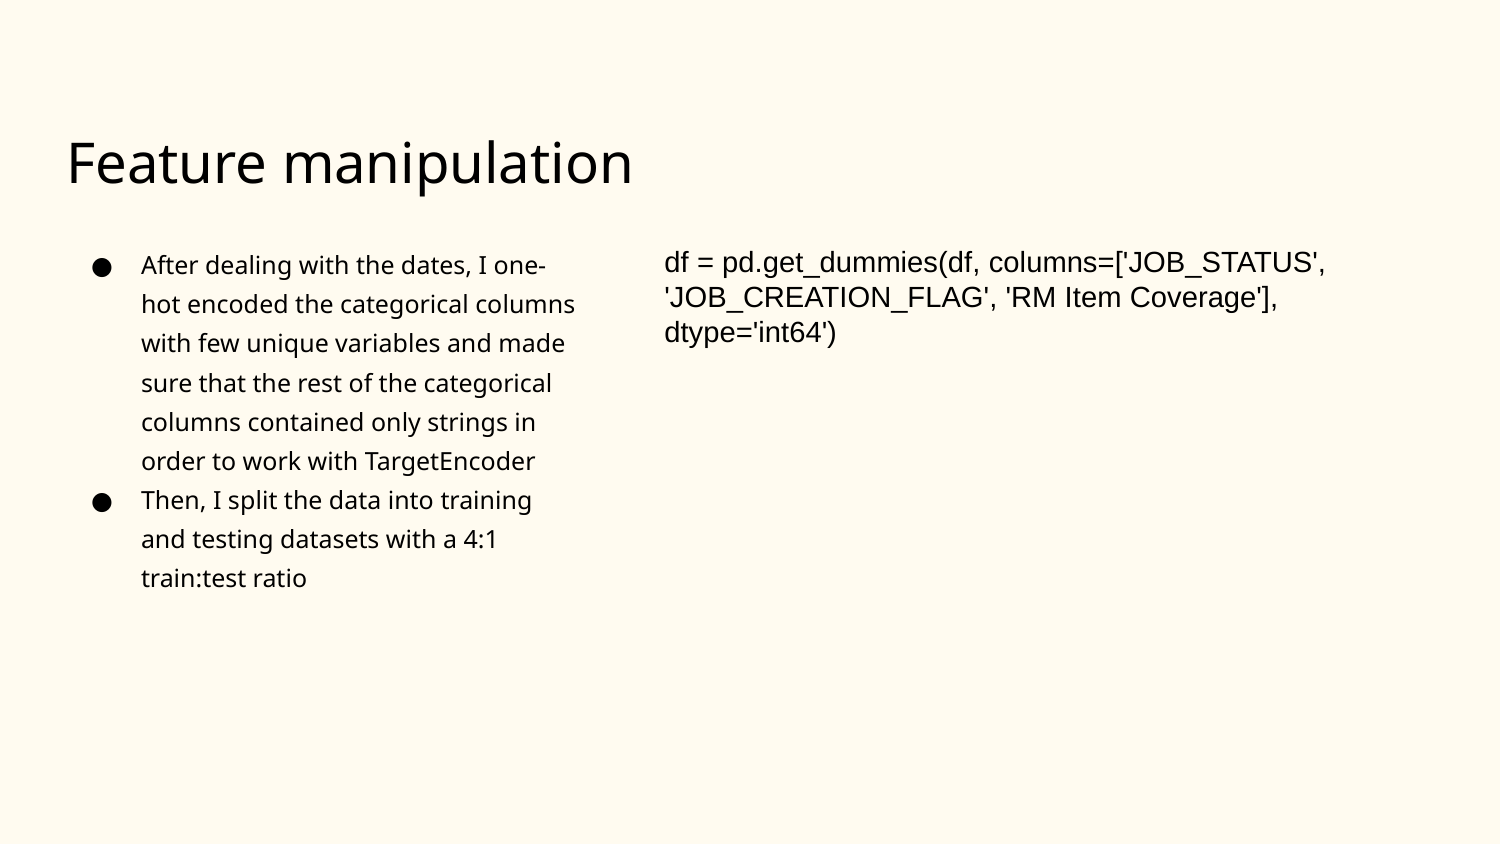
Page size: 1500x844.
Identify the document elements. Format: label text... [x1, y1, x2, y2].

list After dealing with the dates, I one-hot encoded the categorical columns with few unique variables and made sure that the rest of the categorical columns contained only strings in order to work with TargetEncoder Then, I split the data into training and testing datasets with a 4:1 train:test ratio [51, 227, 593, 750]
text_box df = pd.get_dummies(df, columns=['JOB_STATUS', 'JOB_CREATION_FLAG', 'RM Item Coverage'], dtype='int64') [649, 227, 1359, 363]
title Feature manipulation [51, 91, 1254, 216]
